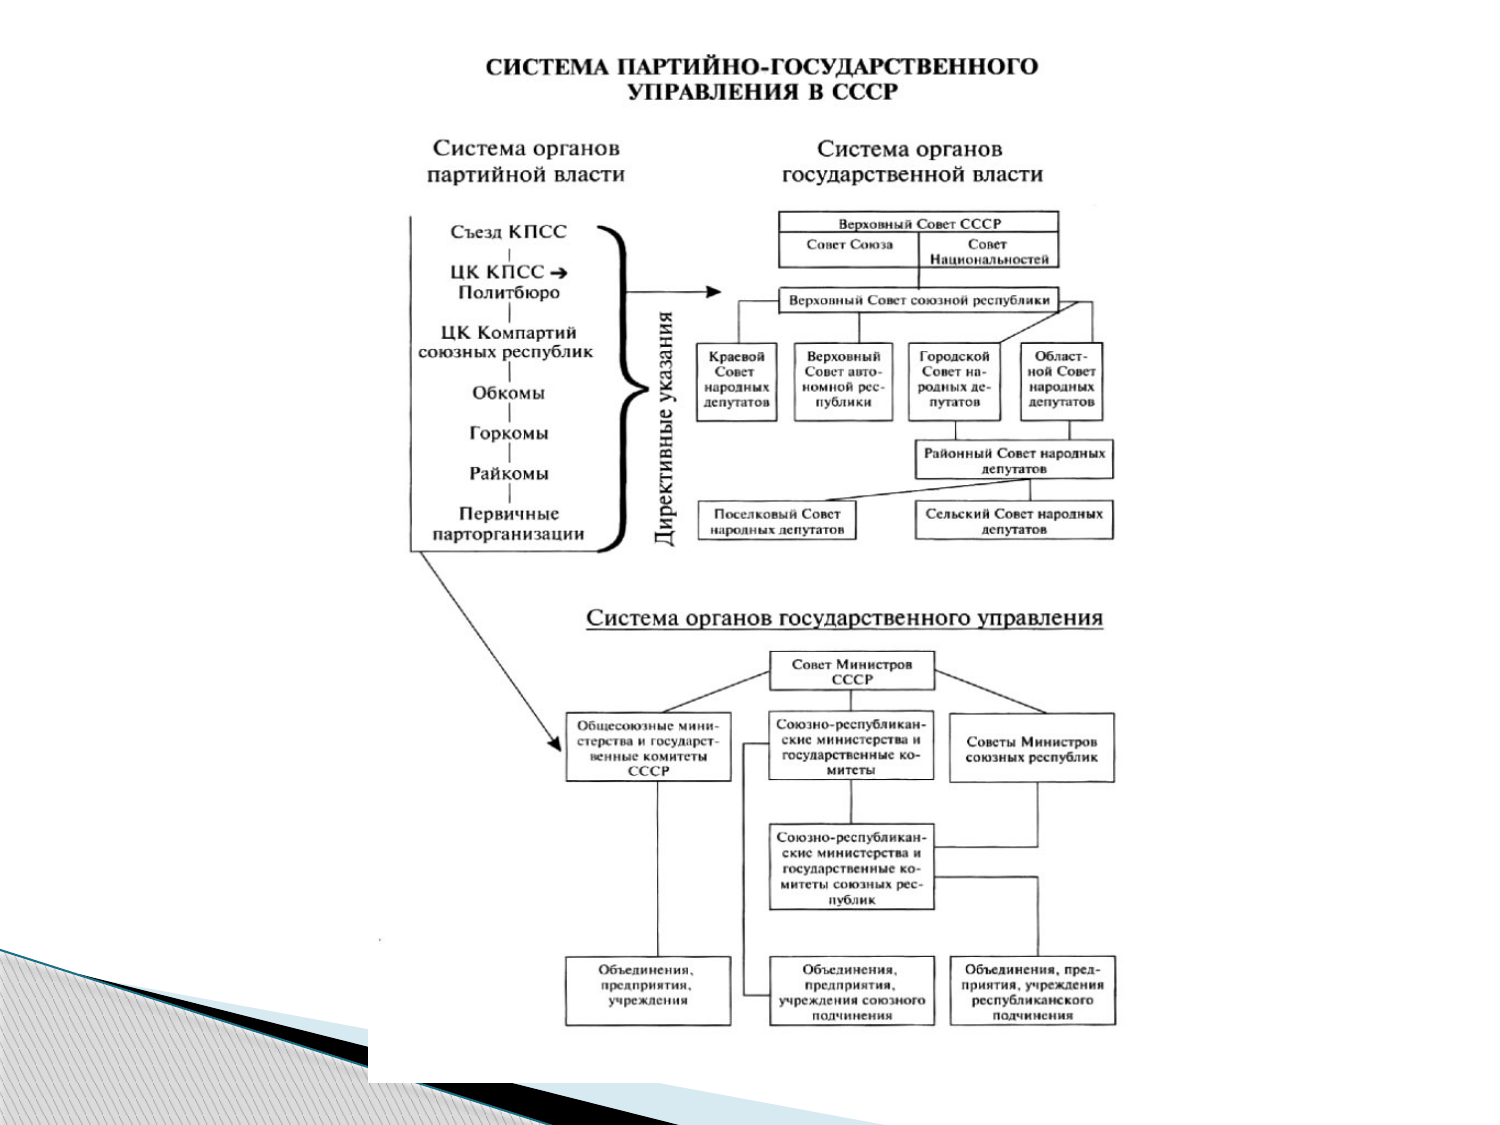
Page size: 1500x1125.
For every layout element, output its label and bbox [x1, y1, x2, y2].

picture [367, 42, 1132, 1083]
